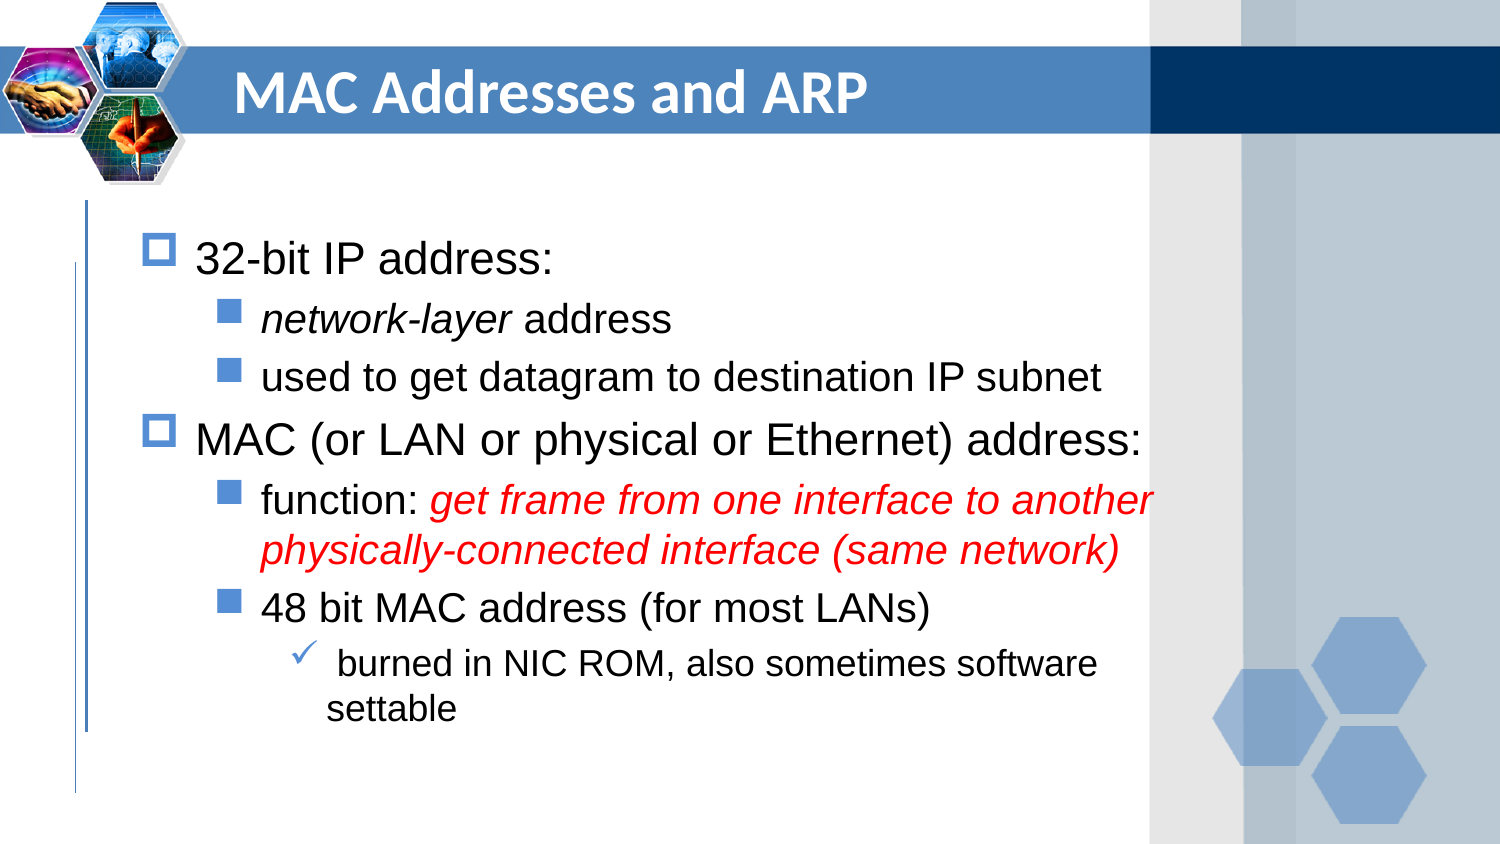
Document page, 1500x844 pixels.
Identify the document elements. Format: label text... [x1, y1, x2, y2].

list 32-bit IP address: network-layer address used to get datagram to destination IP subnet MAC (or LAN or physical or Ethernet) address: function: get frame from one interface to another physically-connected interface (same network) 48 bit MAC address (for most LANs) burned in NIC ROM, also sometimes software settable [123, 221, 1223, 780]
picture [0, 0, 1500, 844]
list MAC Addresses and ARP [218, 43, 1188, 115]
